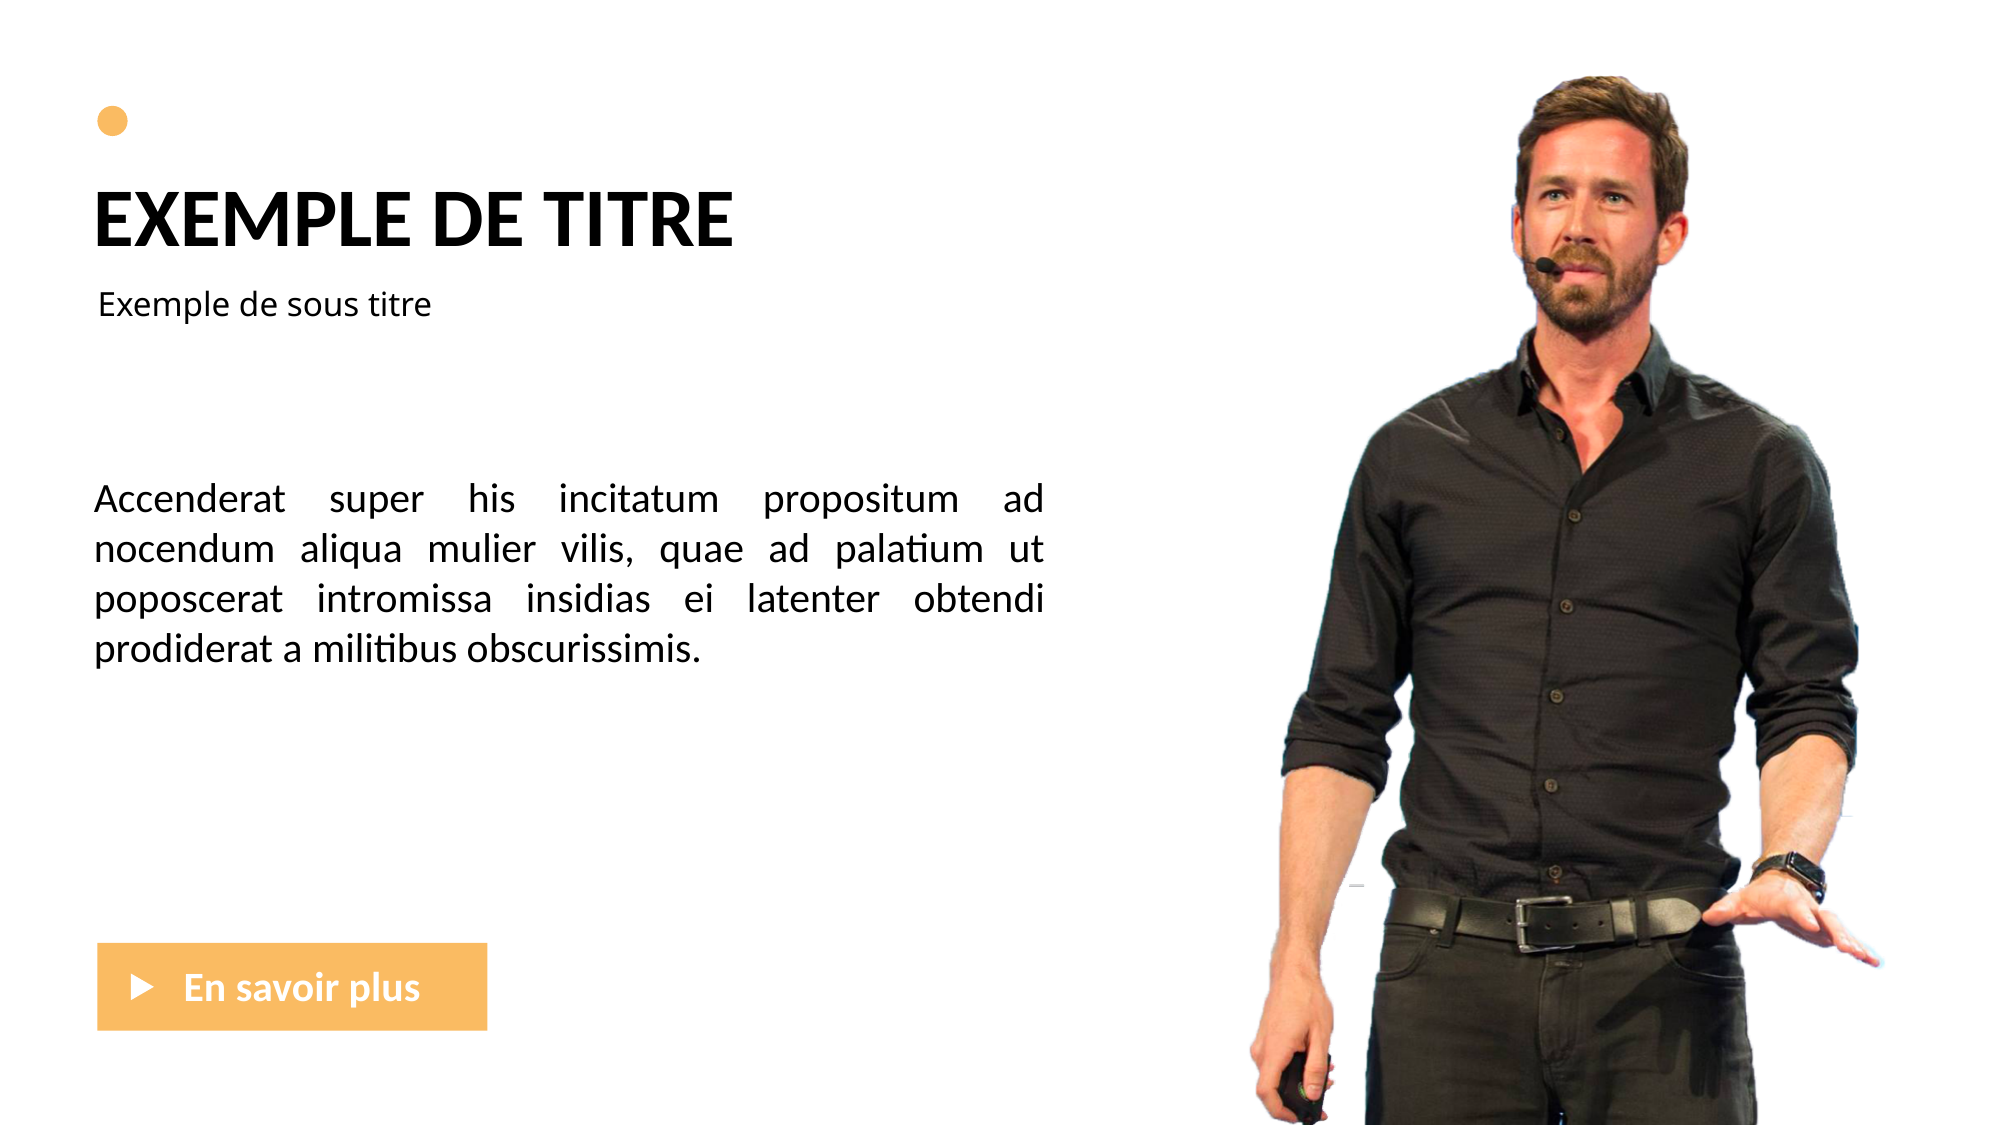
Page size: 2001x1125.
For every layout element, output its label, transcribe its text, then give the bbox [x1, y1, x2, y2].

text_box [129, 971, 156, 1003]
text_box [96, 942, 488, 1032]
text_box Exemple de sous titre [82, 275, 688, 331]
picture [1214, 39, 1921, 1125]
text_box EXEMPLE DE TITRE [79, 155, 1029, 271]
text_box En savoir plus [168, 952, 467, 1018]
text_box [96, 104, 129, 138]
text_box Accenderat super his incitatum propositum ad nocendum aliqua mulier vilis, quae ad palatium ut poposcerat intromissa insidias ei latenter obtendi prodiderat a militibus obscurissimis. [78, 463, 1061, 678]
